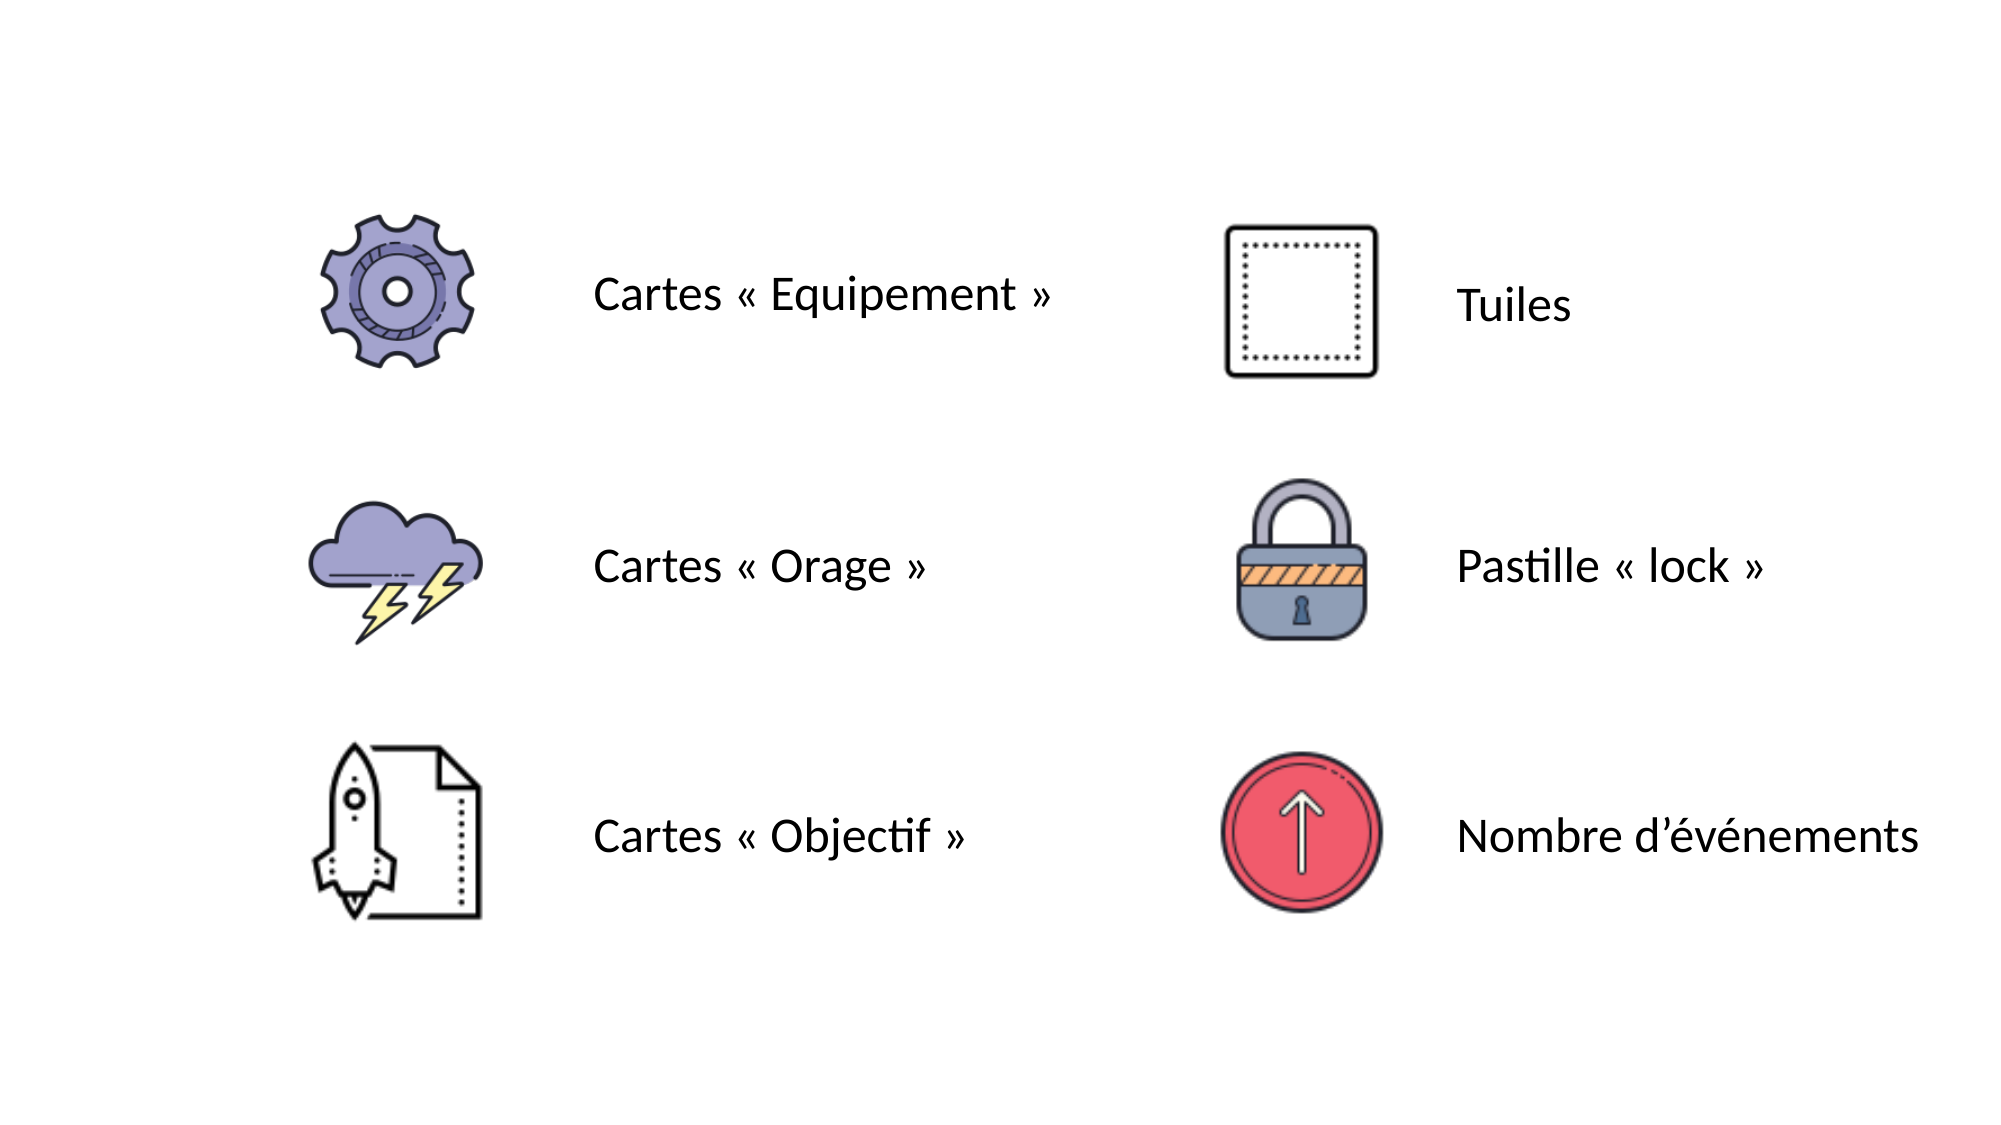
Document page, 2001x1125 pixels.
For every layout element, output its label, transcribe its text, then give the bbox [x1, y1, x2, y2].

text_box Cartes « Objectif » [578, 795, 1075, 870]
picture [285, 450, 510, 675]
picture [1190, 450, 1415, 675]
text_box Tuiles [1441, 264, 1938, 339]
text_box Nombre d’événements [1441, 795, 1938, 870]
text_box Cartes « Orage » [578, 524, 1075, 600]
picture [1190, 721, 1415, 945]
picture [285, 721, 510, 945]
text_box Pastille « lock » [1441, 524, 1938, 600]
picture [1200, 200, 1404, 404]
text_box Cartes « Equipement » [578, 253, 1075, 329]
picture [285, 179, 510, 404]
